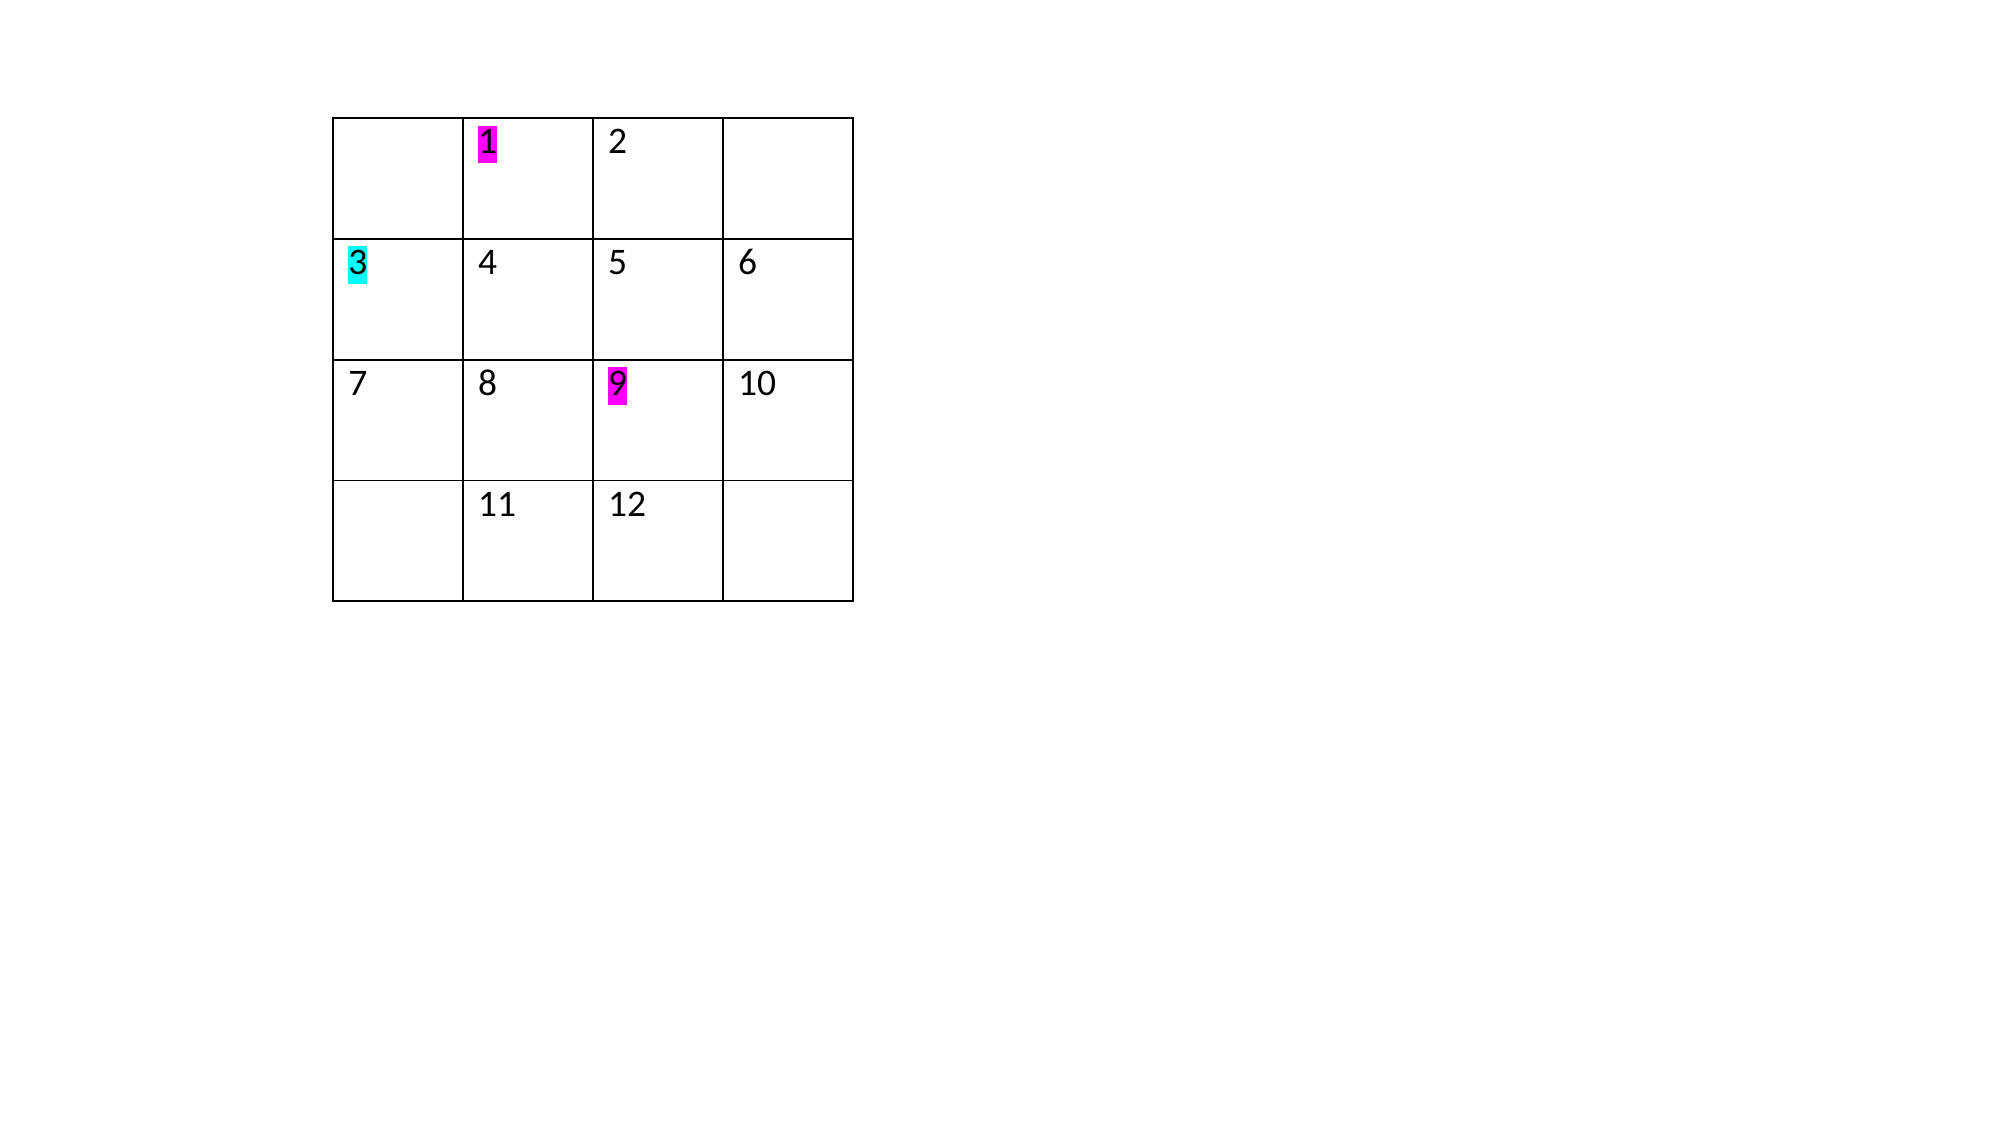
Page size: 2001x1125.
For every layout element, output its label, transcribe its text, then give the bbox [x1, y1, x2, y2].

table_header [334, 119, 462, 238]
table_cell [334, 481, 462, 600]
table_cell 11 [464, 481, 592, 600]
table_header 2 [594, 119, 722, 238]
table_cell [724, 481, 852, 600]
table_header [724, 119, 852, 238]
table_cell 12 [594, 481, 722, 600]
table_cell 7 [334, 361, 462, 480]
table_cell 6 [724, 240, 852, 359]
table_cell 5 [594, 240, 722, 359]
table_cell 3 [334, 240, 462, 359]
table_cell 10 [724, 361, 852, 480]
table_cell 9 [594, 361, 722, 480]
table_cell 8 [464, 361, 592, 480]
table_cell 4 [464, 240, 592, 359]
table_header 1 [464, 119, 592, 238]
